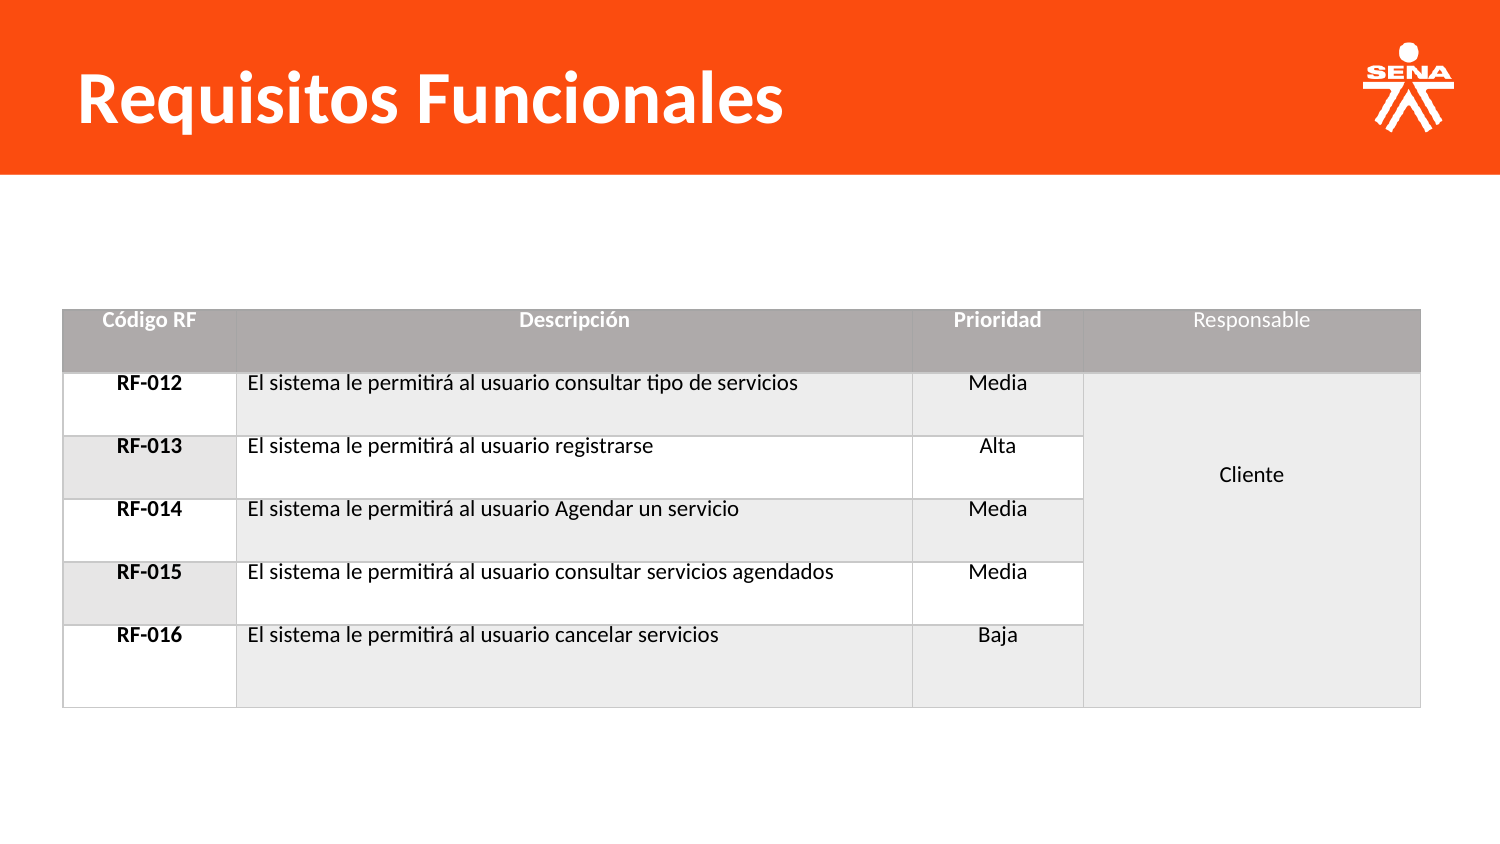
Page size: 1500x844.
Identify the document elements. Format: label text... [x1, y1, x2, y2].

table_cell Media [913, 374, 1083, 435]
table_cell RF-015 [64, 563, 236, 624]
table_header Responsable [1084, 311, 1420, 372]
table_header Prioridad [913, 311, 1083, 372]
picture [0, 0, 1500, 844]
table_cell El sistema le permitirá al usuario consultar tipo de servicios [237, 374, 912, 435]
table_cell El sistema le permitirá al usuario registrarse [237, 437, 912, 498]
table_cell Media [913, 500, 1083, 561]
table_cell RF-013 [64, 437, 236, 498]
text_box Requisitos Funcionales [62, 40, 1051, 146]
table_cell RF-014 [64, 500, 236, 561]
table_cell RF-016 [64, 626, 236, 707]
table_cell Baja [913, 626, 1083, 707]
table_cell El sistema le permitirá al usuario cancelar servicios [237, 626, 912, 707]
table_cell RF-012 [64, 374, 236, 435]
table_cell El sistema le permitirá al usuario Agendar un servicio [237, 500, 912, 561]
table_cell Alta [913, 437, 1083, 498]
table_header Descripción [237, 311, 912, 372]
table_header Código RF [64, 311, 236, 372]
table_cell Media [913, 563, 1083, 624]
table_cell El sistema le permitirá al usuario consultar servicios agendados [237, 563, 912, 624]
table_cell Cliente [1084, 374, 1420, 707]
